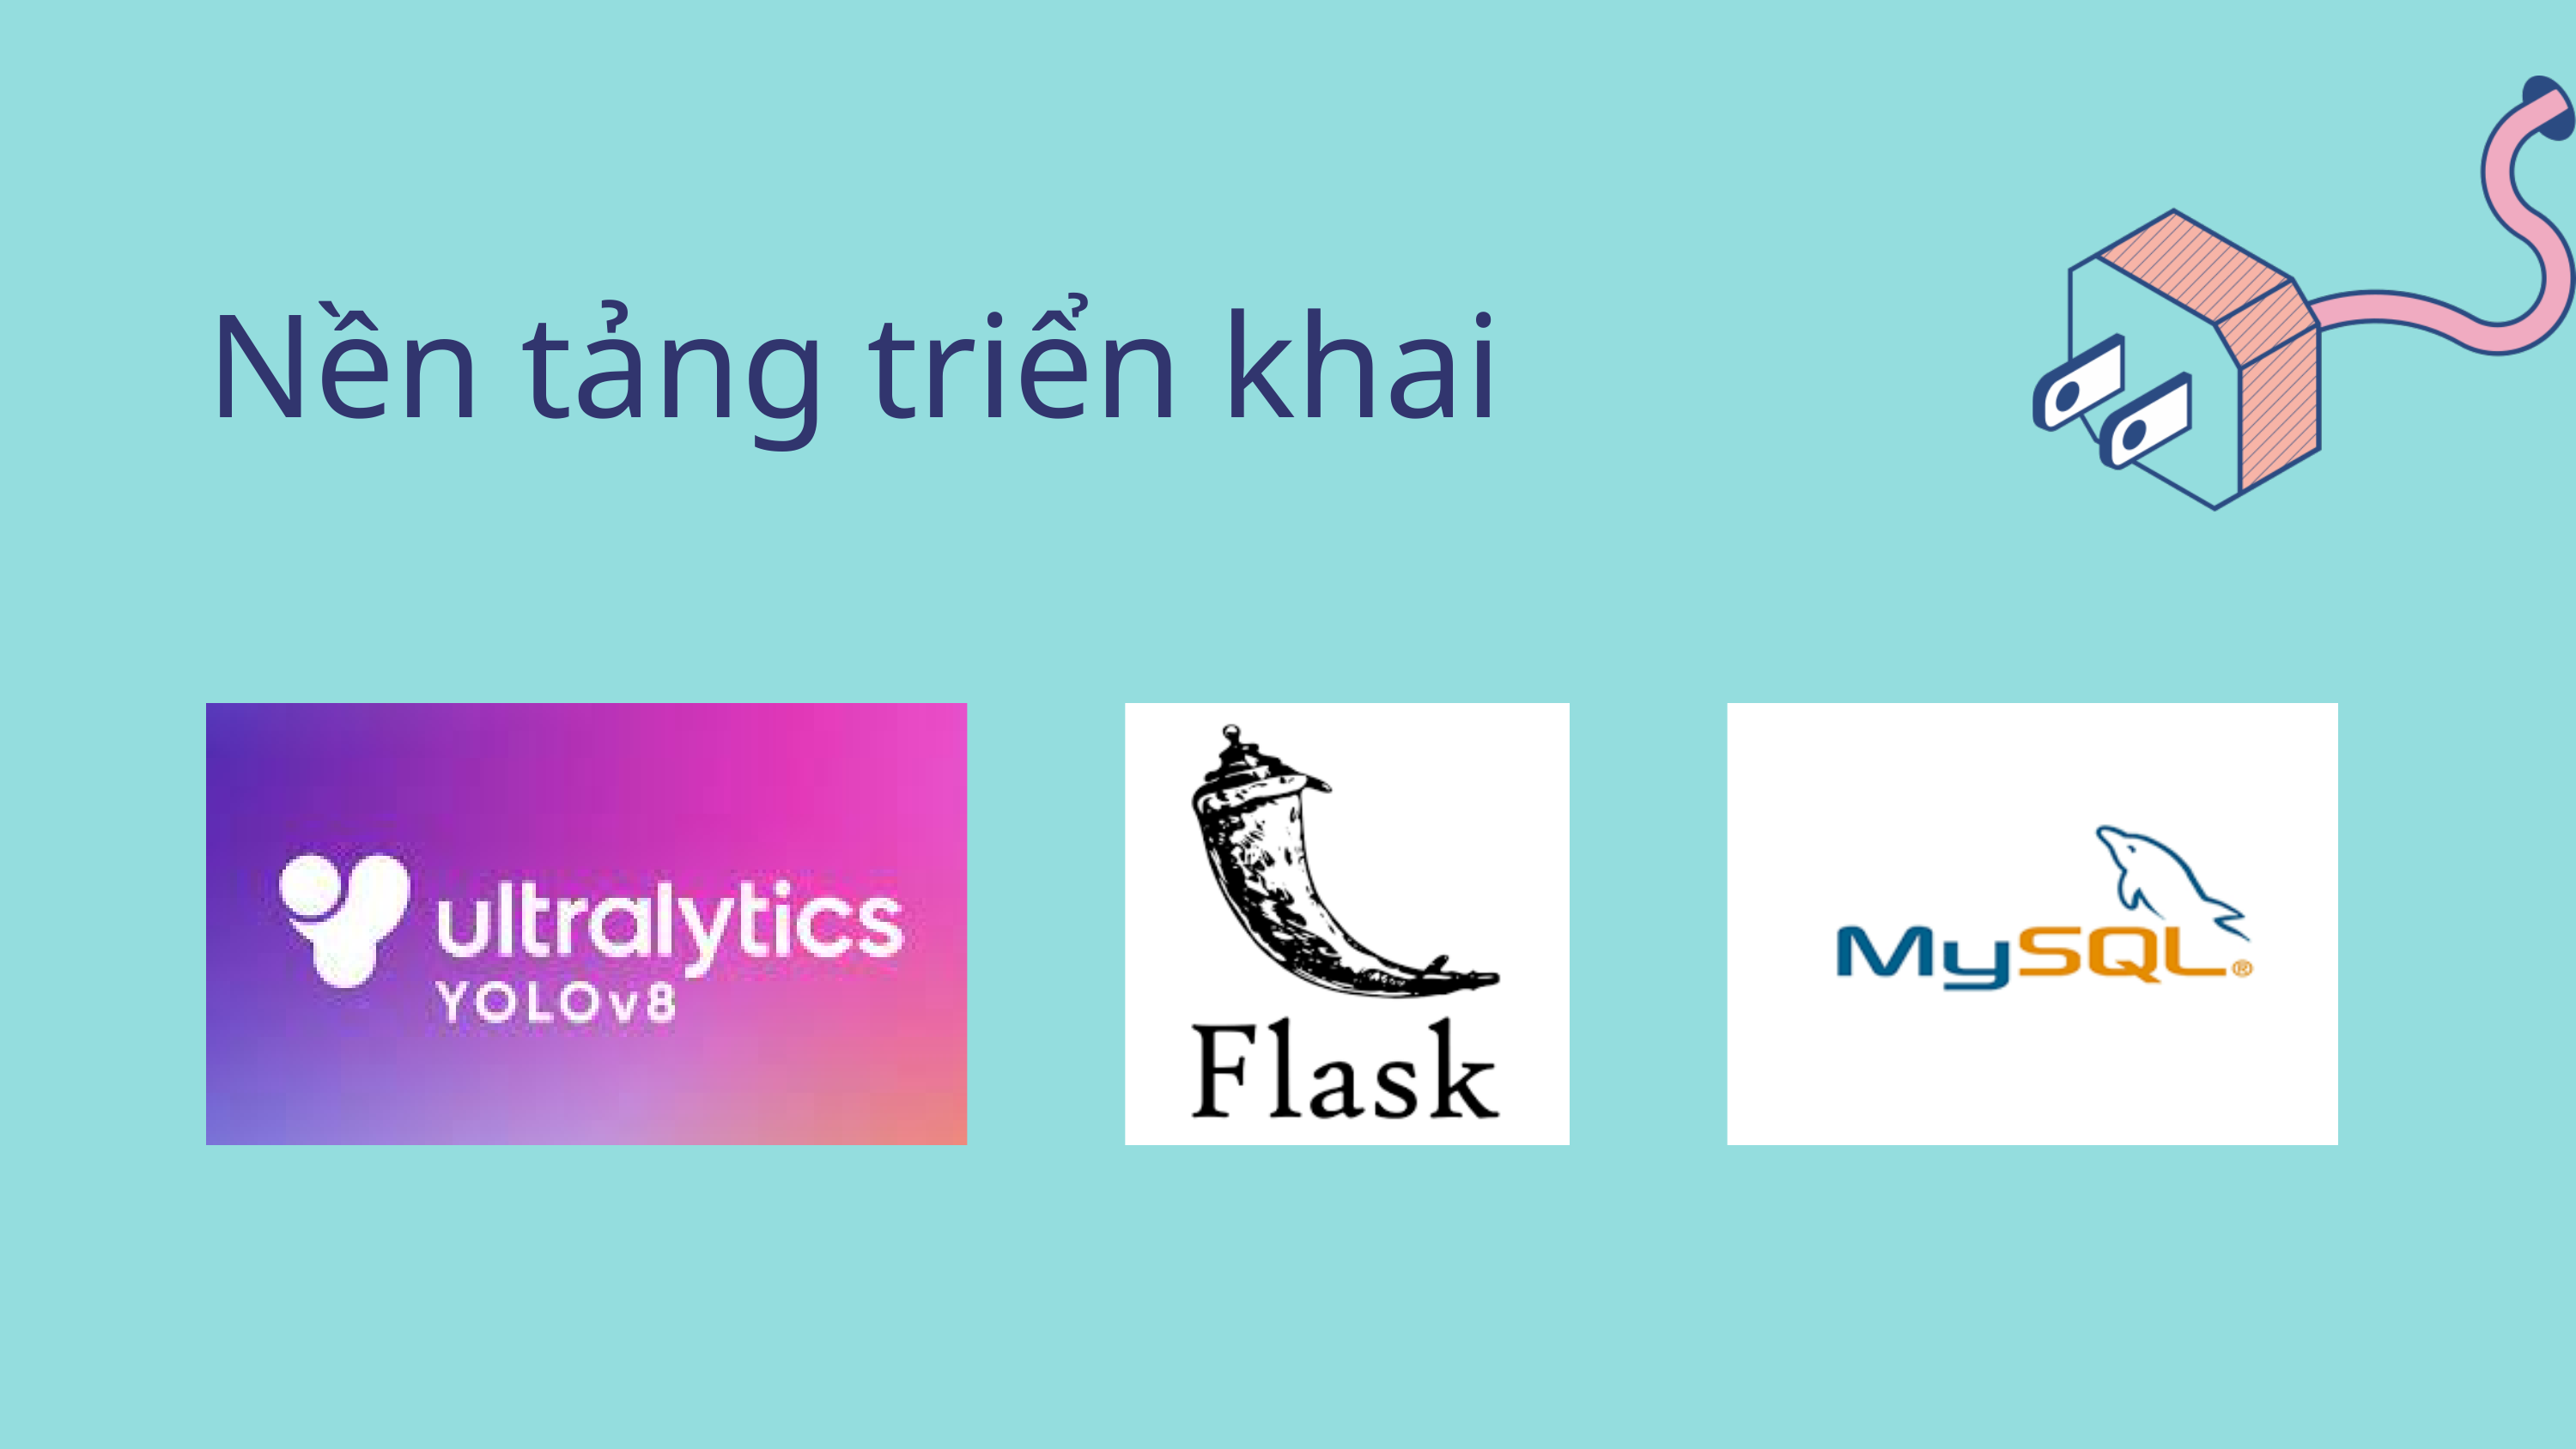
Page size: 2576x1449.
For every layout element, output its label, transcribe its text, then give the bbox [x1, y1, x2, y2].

text_box [205, 703, 968, 1145]
text_box Nền tảng triển khai [205, 274, 1583, 446]
text_box [2032, 76, 2576, 512]
text_box [1727, 703, 2338, 1145]
text_box [1125, 703, 1570, 1145]
